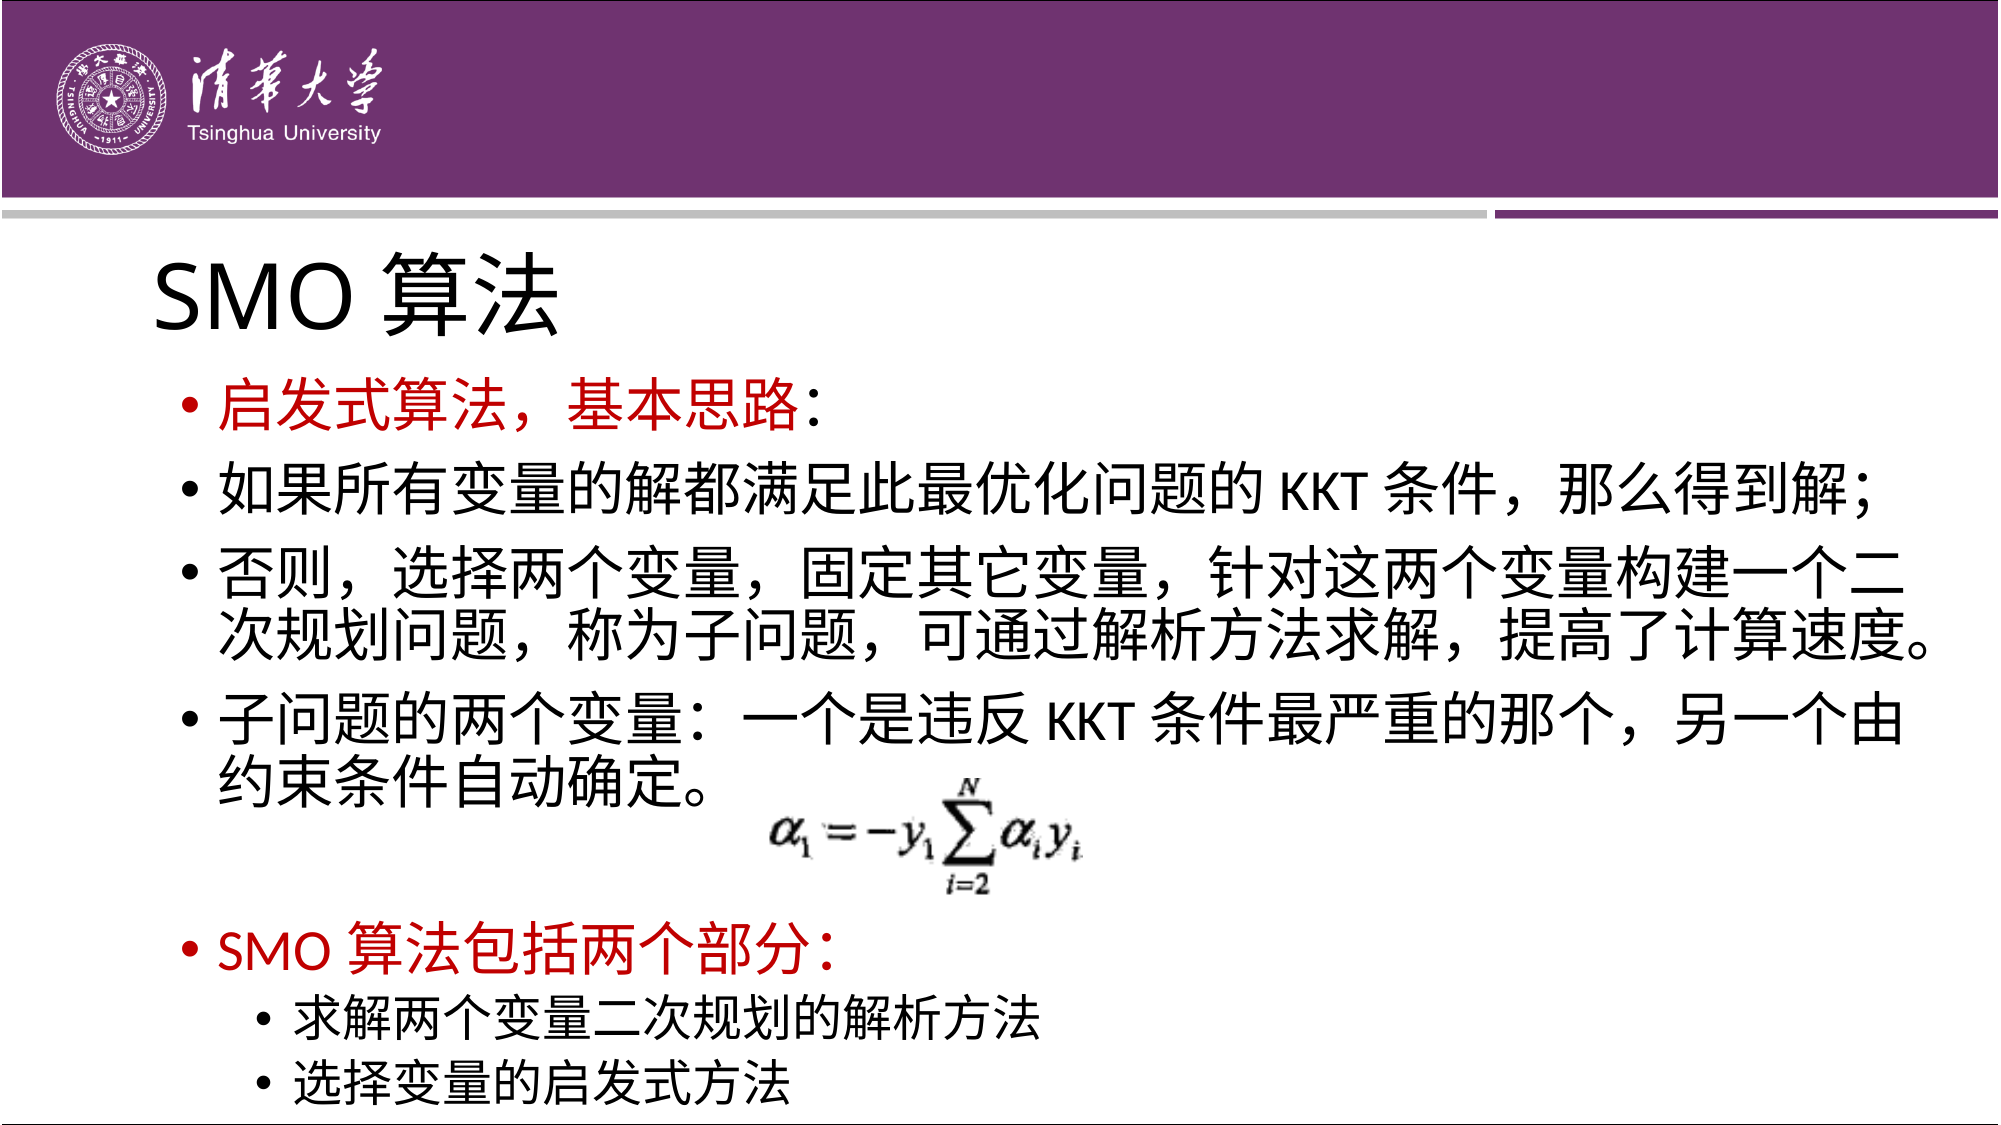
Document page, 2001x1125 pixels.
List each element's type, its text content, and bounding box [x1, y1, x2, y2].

text_box SMO算法 [137, 190, 1863, 409]
list 启发式算法，基本思路： 如果所有变量的解都满足此最优化问题的KKT条件，那么得到解； 否则，选择两个变量，固定其它变量，针对这两个变量构建一个二次规划问题，称为子问题，可通过解析方法求解，提高了计算速度。 子问题的两个变量：一个是违反KKT条件最严重的那个，另一个由约束条件自动确定。 SMO算法包括两个部分： 求解两个变量二次规划的解析方法 选择变量的启发式方法 [164, 368, 1931, 1125]
picture [2, 0, 1998, 1125]
picture [766, 778, 1083, 897]
